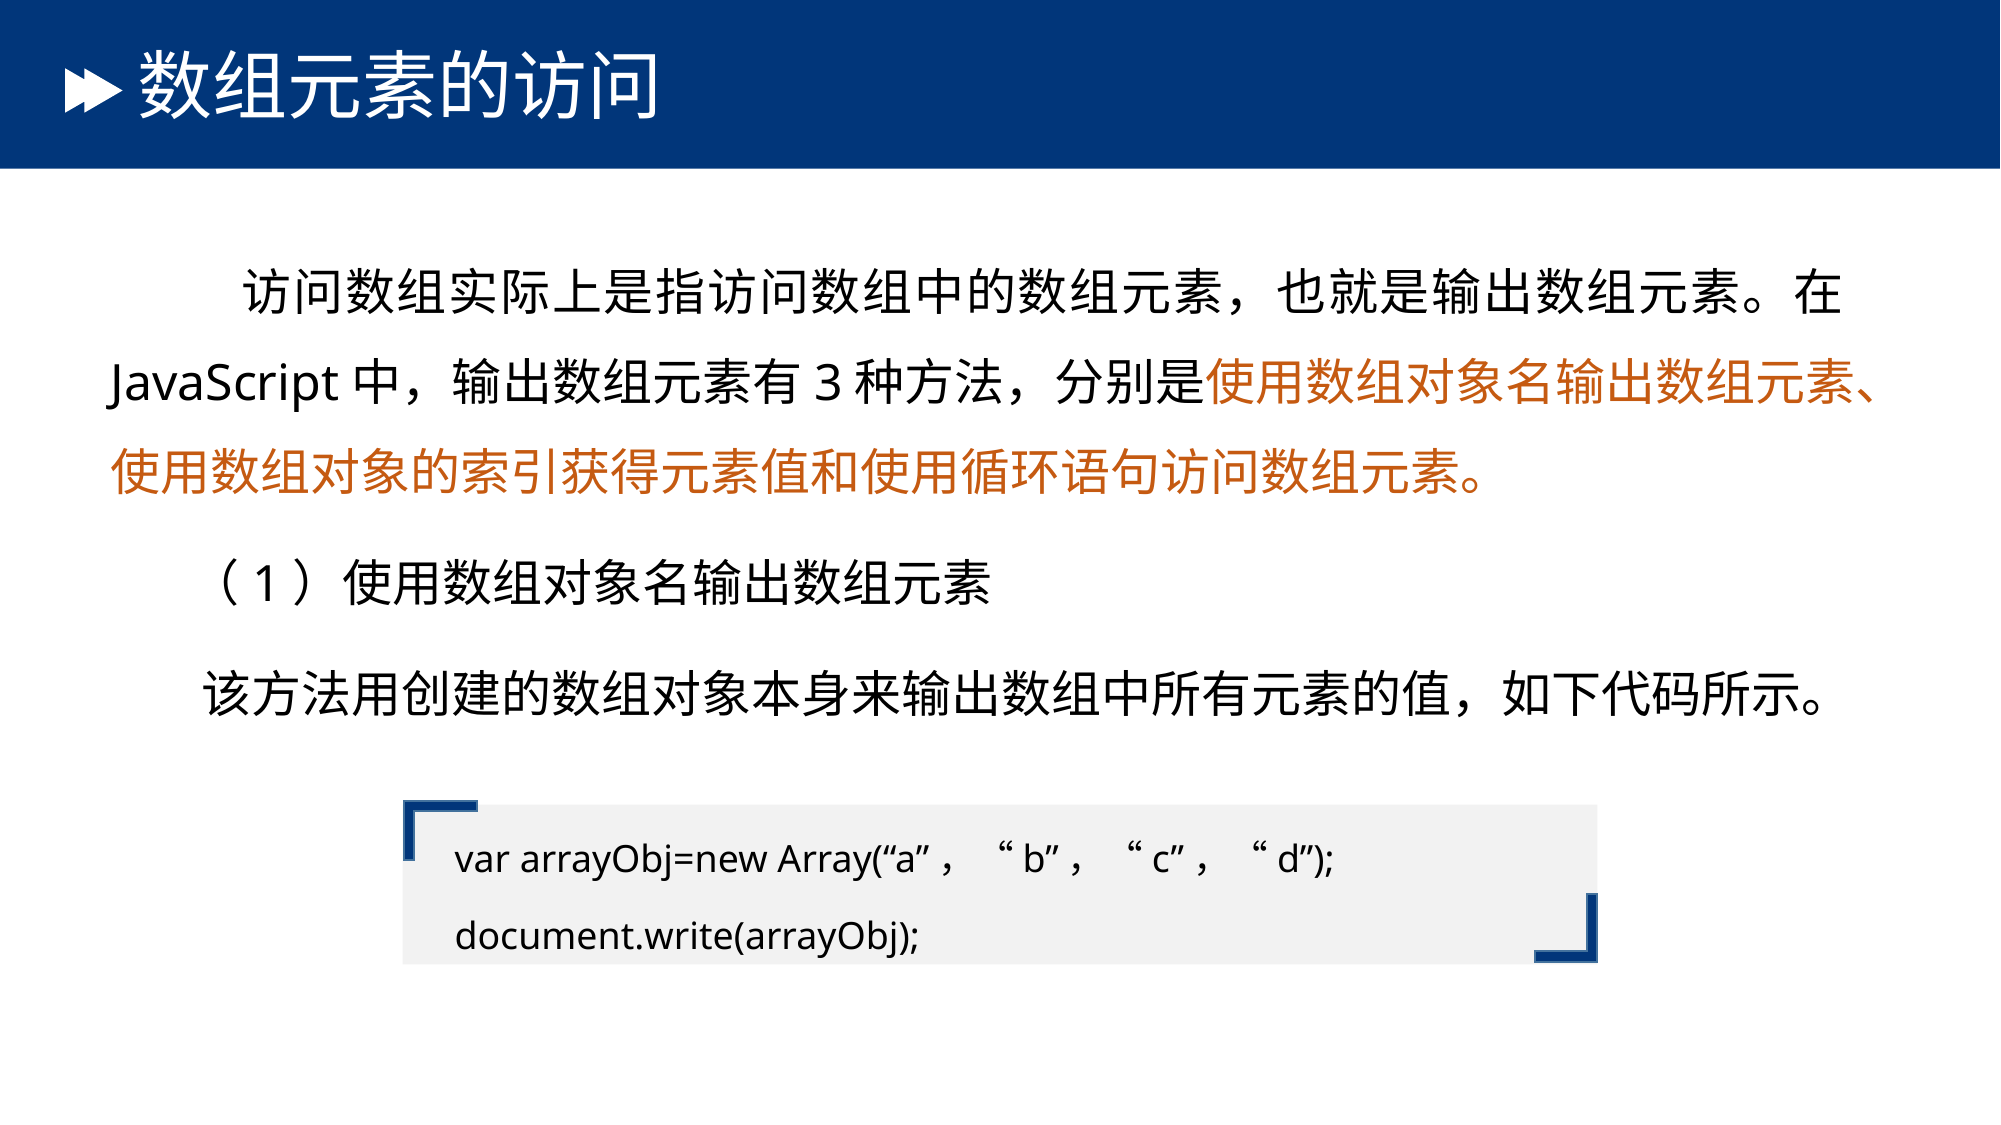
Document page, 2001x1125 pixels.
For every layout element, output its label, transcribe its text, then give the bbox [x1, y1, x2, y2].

list 访问数组实际上是指访问数组中的数组元素，也就是输出数组元素。在JavaScript中，输出数组元素有3种方法，分别是使用数组对象名输出数组元素、使用数组对象的索引获得元素值和使用循环语句访问数组元素。 （1）使用数组对象名输出数组元素 该方法用创建的数组对象本身来输出数组中所有元素的值，如下代码所示。 [95, 222, 1871, 995]
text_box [402, 800, 1598, 963]
title 数组元素的访问 [122, 40, 1336, 138]
